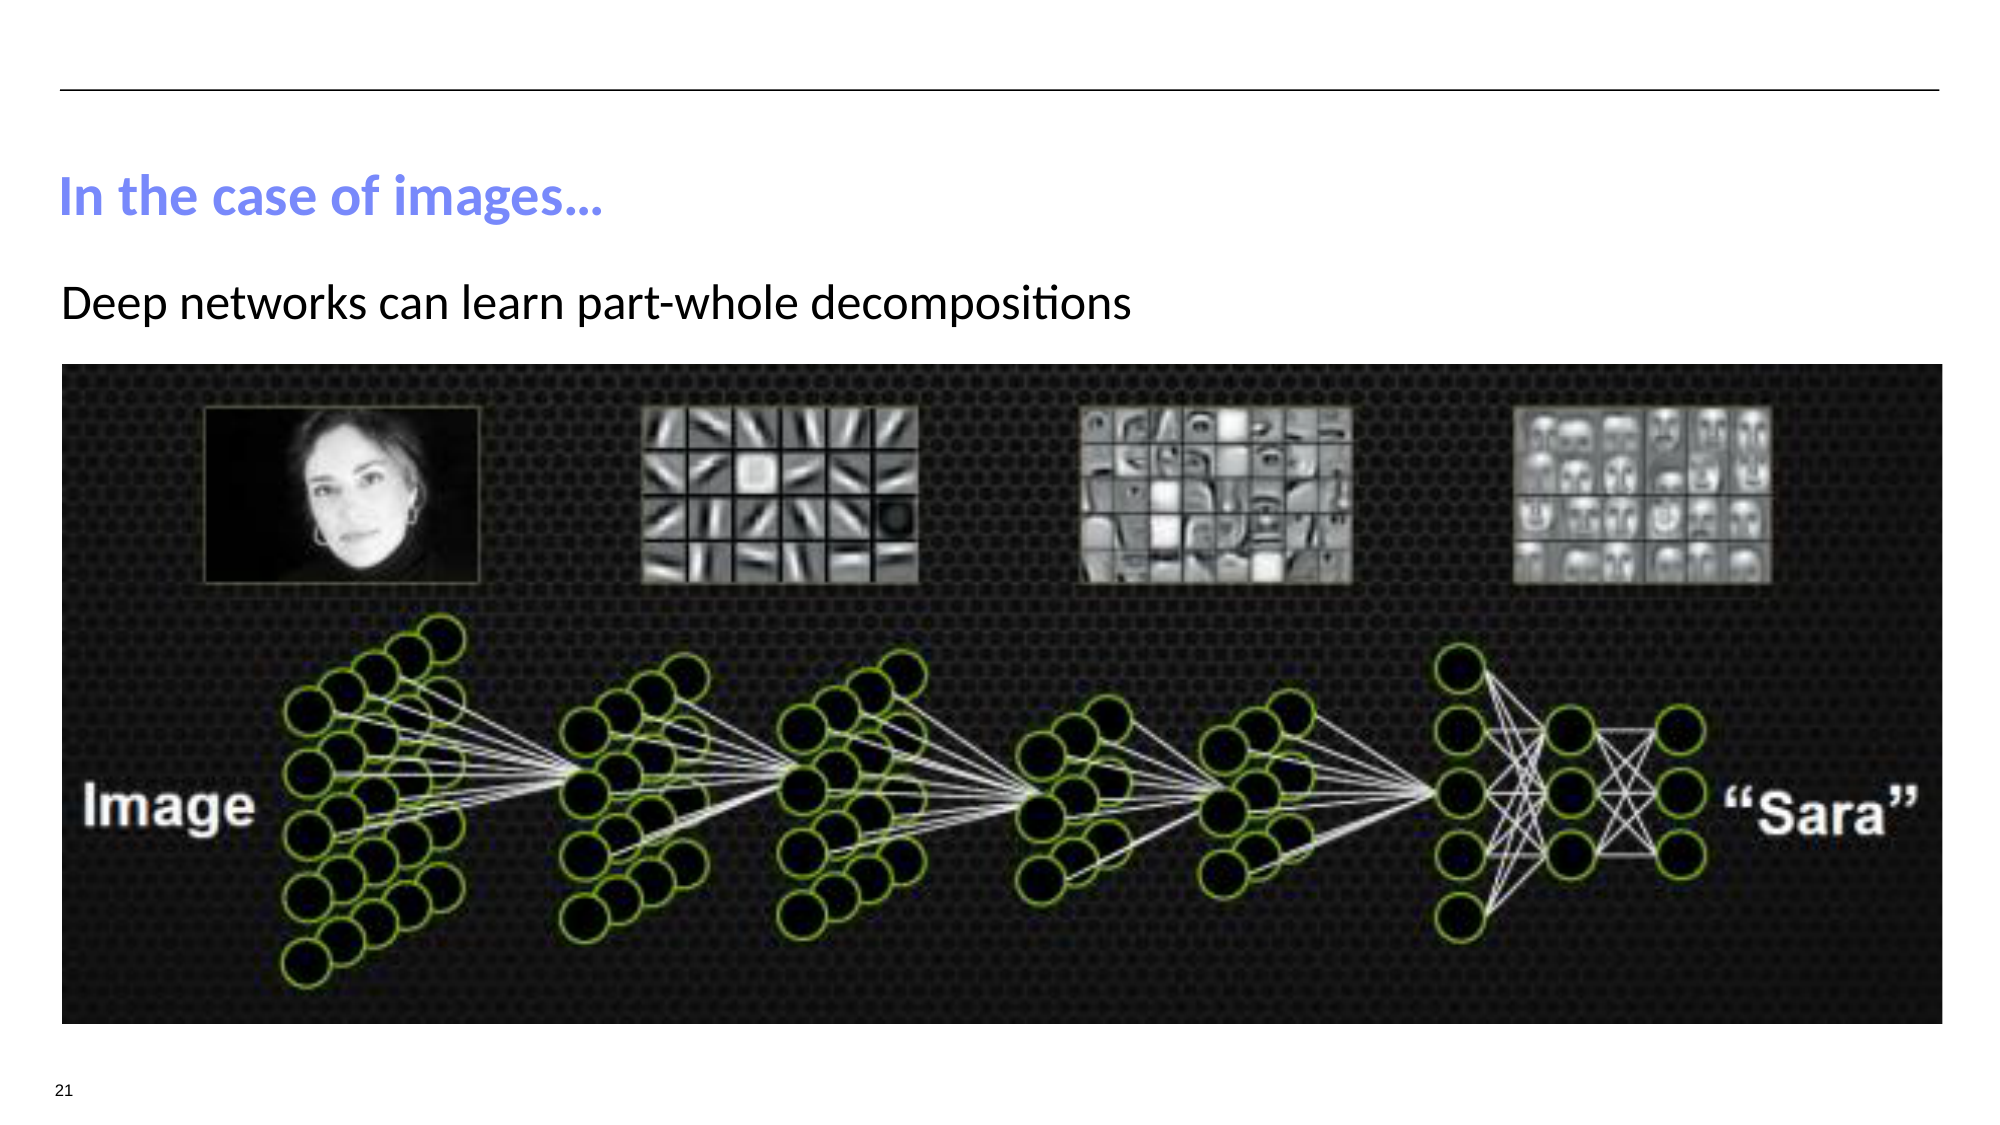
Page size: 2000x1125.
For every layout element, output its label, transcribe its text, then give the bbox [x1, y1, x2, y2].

picture [61, 364, 1943, 1024]
text_box Deep networks can learn part-whole decompositions [46, 262, 1159, 338]
slide_number 21 [39, 1072, 121, 1103]
text_box In the case of images… [43, 149, 634, 235]
